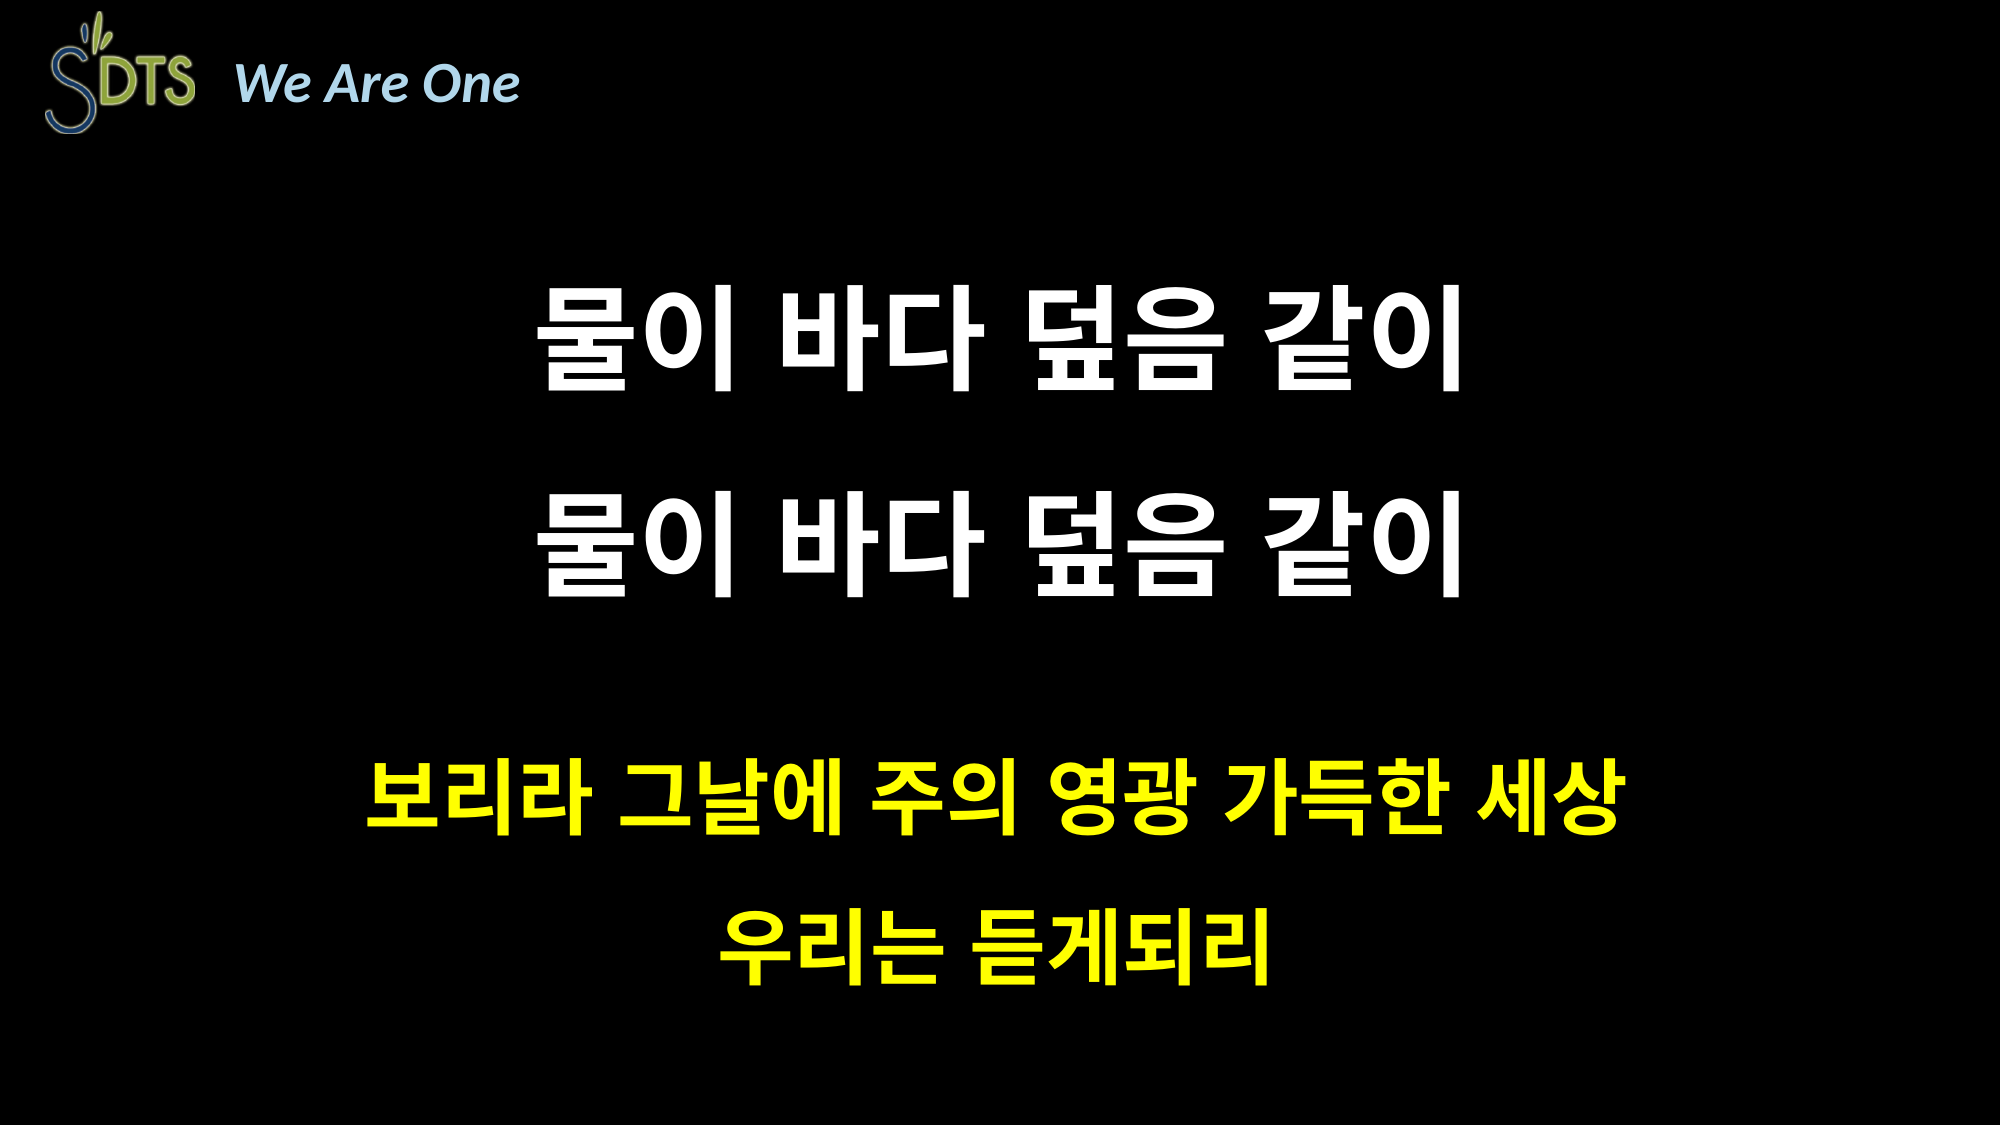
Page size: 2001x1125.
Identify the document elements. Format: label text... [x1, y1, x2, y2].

picture [45, 11, 195, 134]
text_box 보리라 그날에 주의 영광 가득한 세상 우리는 듣게되리 [157, 687, 1837, 1003]
text_box 물이 바다 덮음 같이 물이 바다 덮음 같이 [29, 190, 1976, 618]
